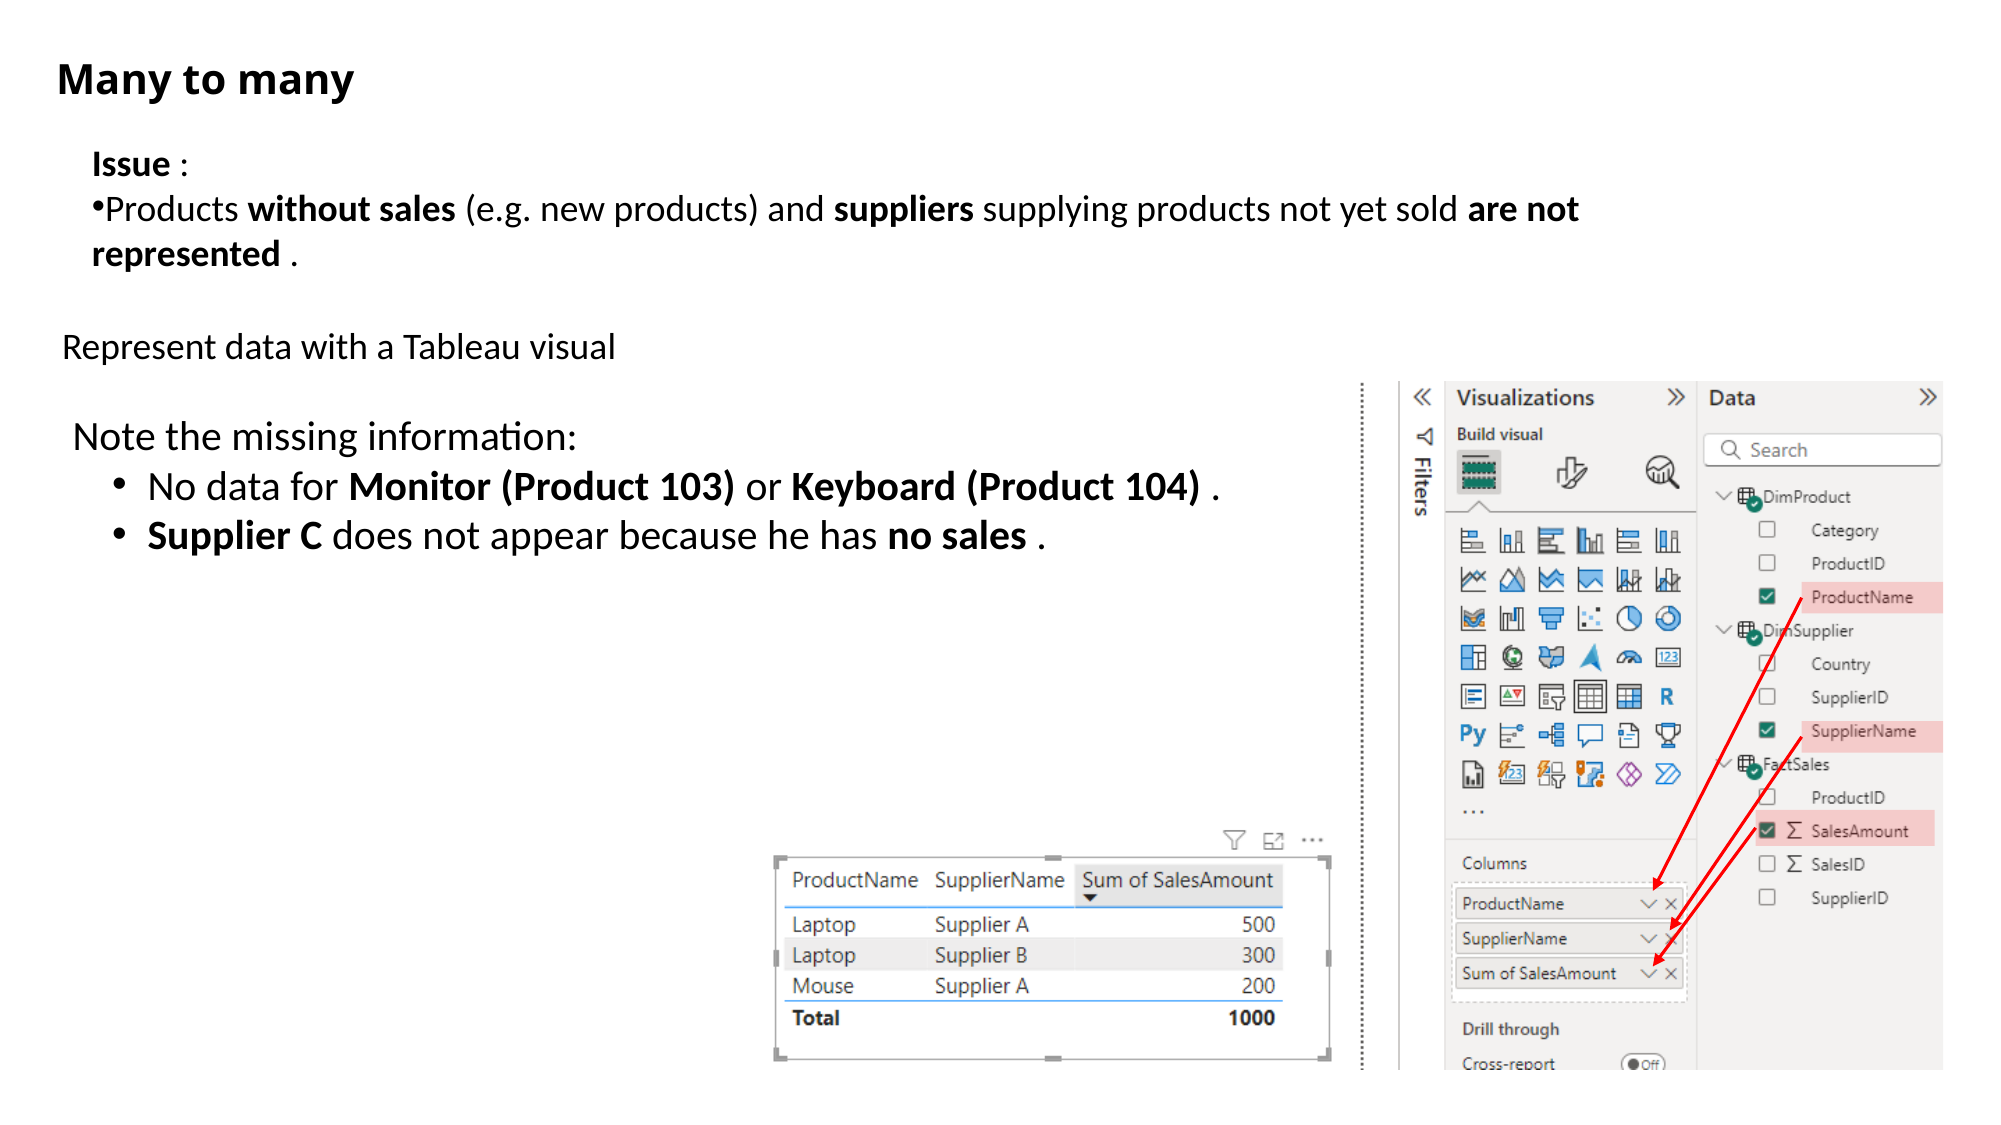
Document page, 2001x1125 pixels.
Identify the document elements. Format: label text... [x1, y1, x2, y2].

text_box Many to many [41, 45, 370, 110]
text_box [1652, 597, 1802, 827]
text_box Note the missing information: No data for Monitor (Product 103) or Keyboard (Product 104) . Supplier C does not appear because he has no sales . [57, 400, 757, 566]
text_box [1669, 736, 1802, 931]
picture [757, 381, 1944, 1070]
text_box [1652, 827, 1756, 967]
text_box Issue : Products without sales (e.g. new products) and suppliers supplying products not yet sold are not represented . [77, 131, 1802, 281]
text_box Represent data with a Tableau visual [47, 314, 1977, 375]
